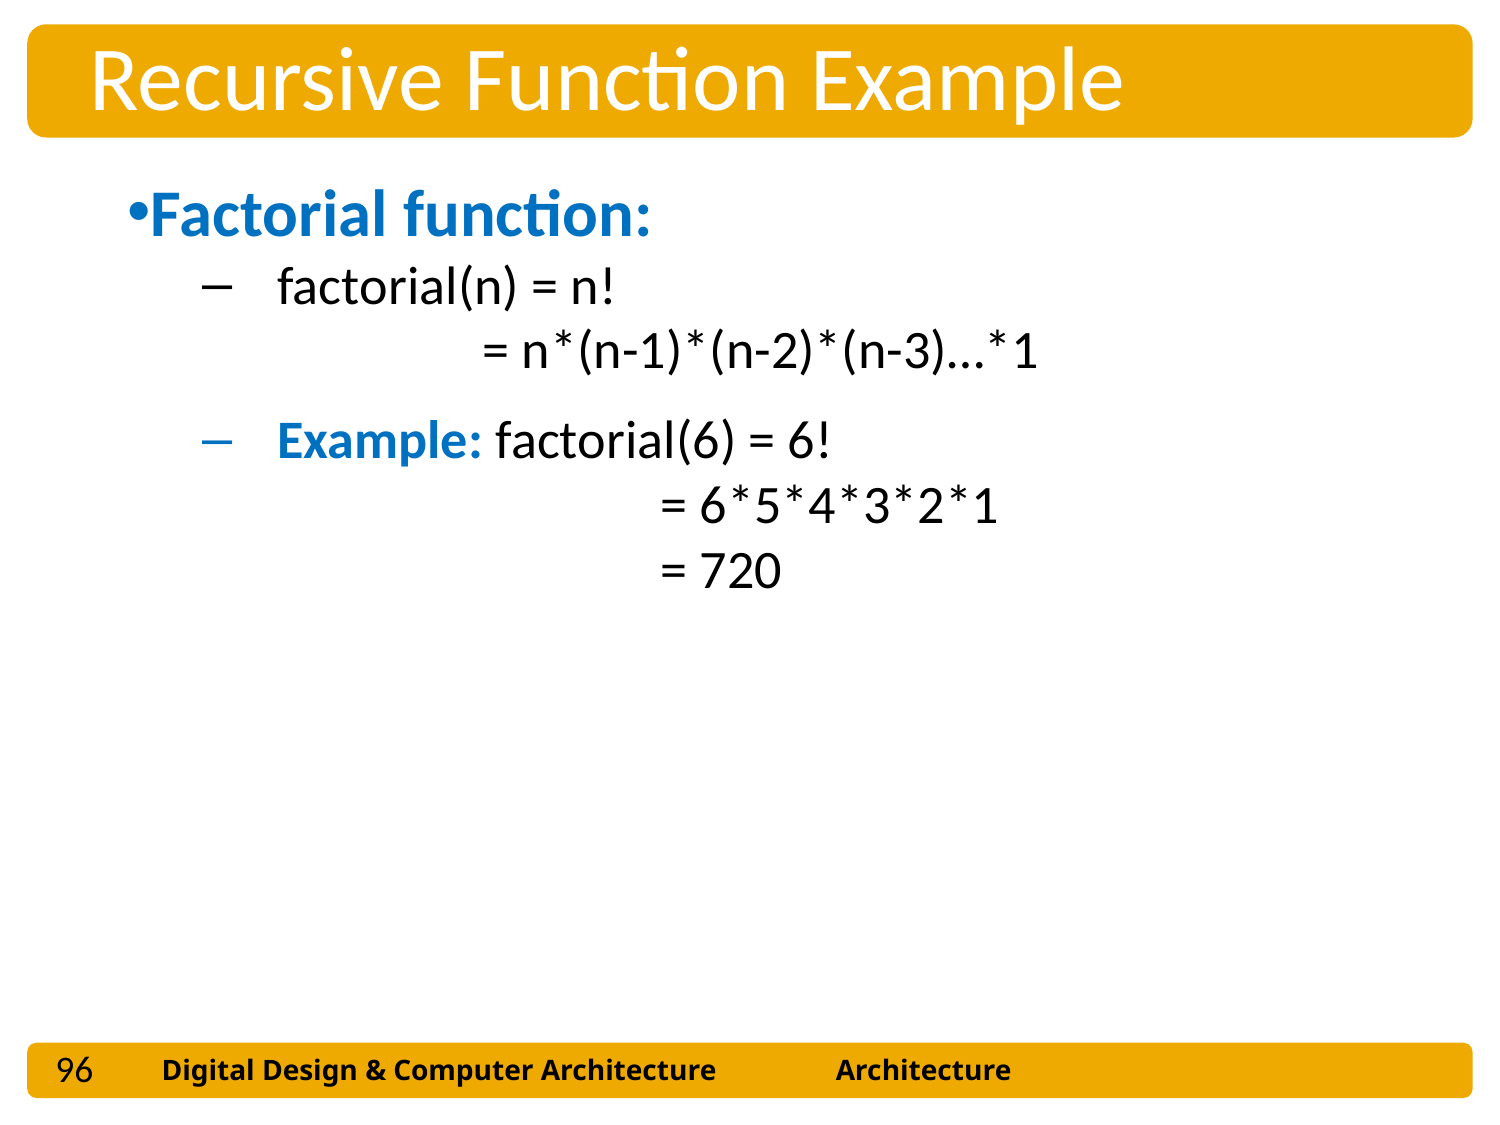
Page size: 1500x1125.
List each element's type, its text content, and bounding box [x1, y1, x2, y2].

text_box Factorial function: factorial(n) = n! = n*(n-1)*(n-2)*(n-3)…*1 Example: factorial(6) = 6! = 6*5*4*3*2*1 = 720 [112, 162, 1463, 1000]
slide_number 96 [40, 1037, 164, 1096]
text_box Recursive Function Example [74, 11, 1438, 136]
